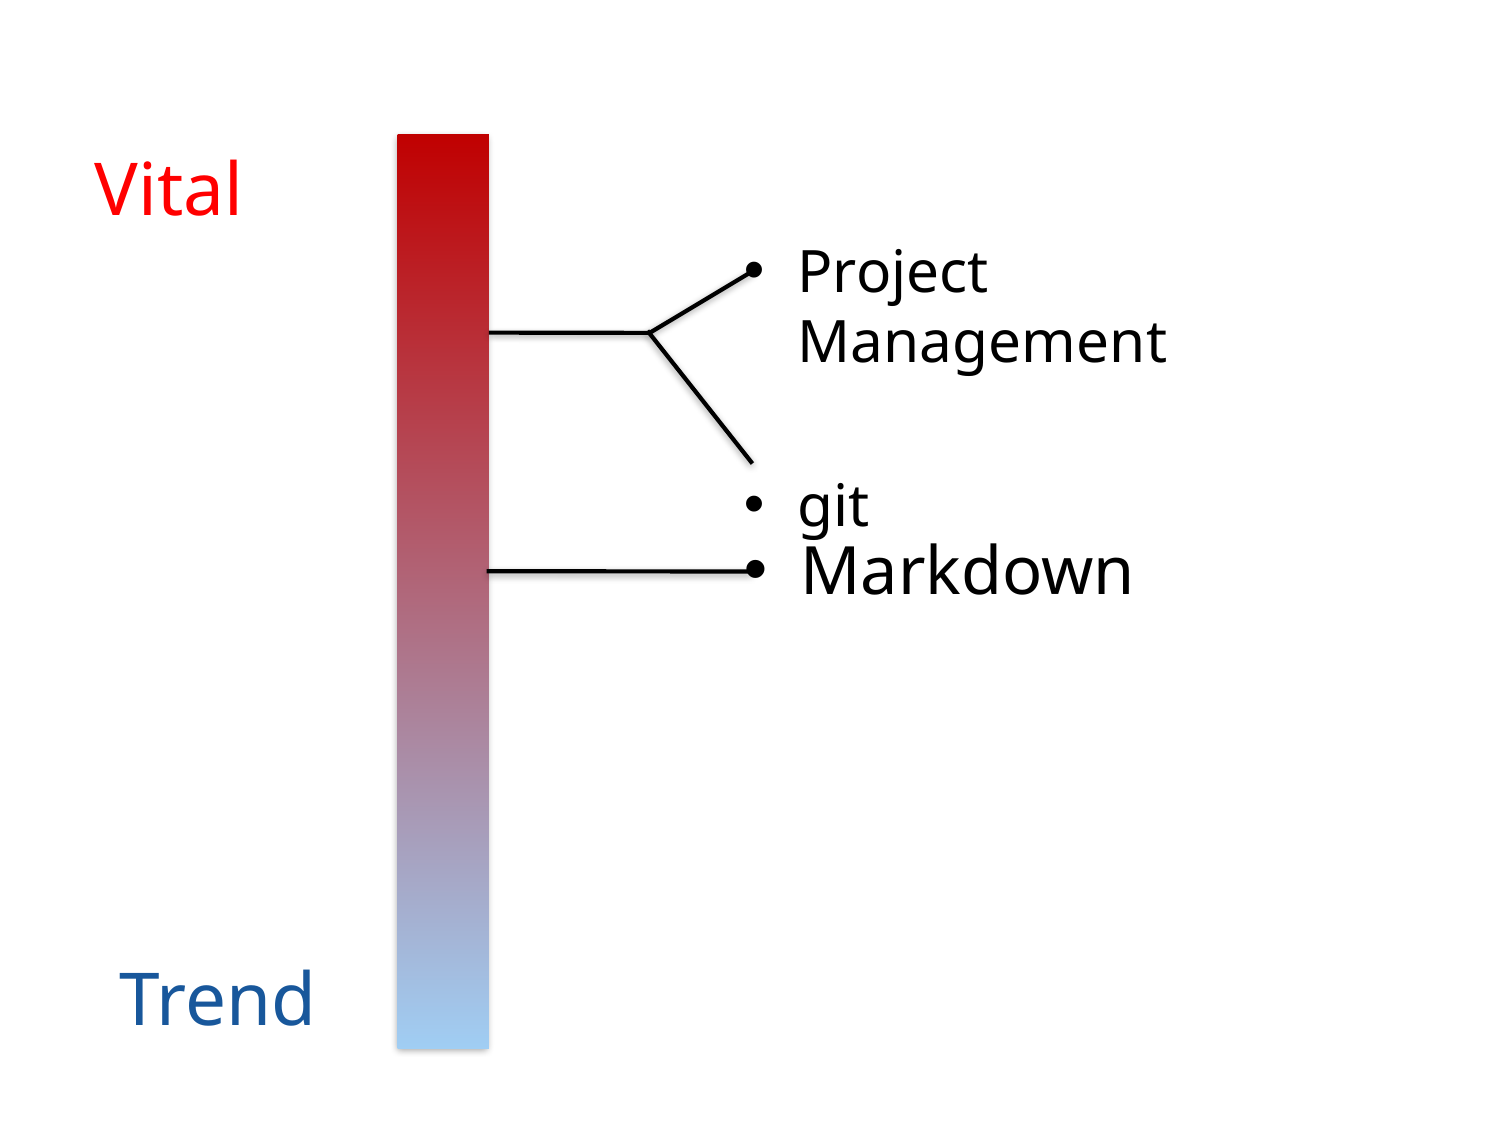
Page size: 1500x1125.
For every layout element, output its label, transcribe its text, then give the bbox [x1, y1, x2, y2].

text_box Markdown [728, 520, 1309, 649]
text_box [649, 269, 755, 334]
text_box [397, 134, 490, 1050]
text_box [633, 344, 767, 450]
text_box Trend [104, 945, 354, 1048]
text_box Vital [79, 134, 329, 237]
list Project Management git [728, 226, 1372, 549]
